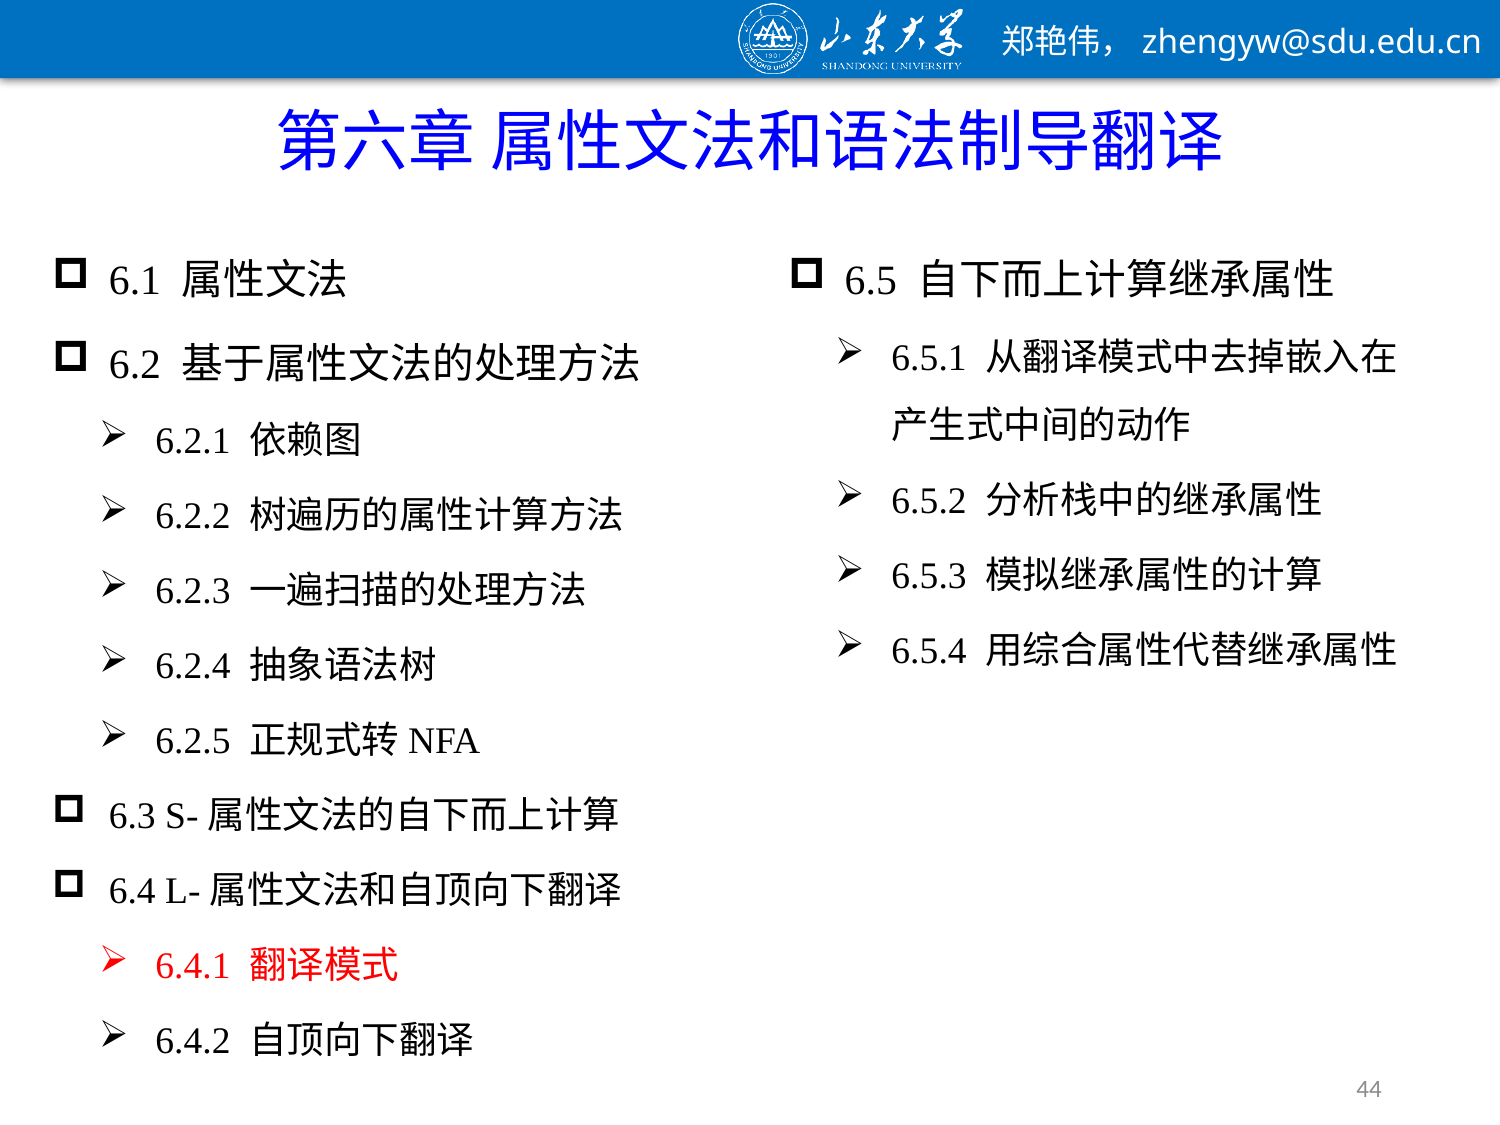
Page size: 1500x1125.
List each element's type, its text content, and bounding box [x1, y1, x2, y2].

slide_number 44 [1059, 1057, 1397, 1118]
text_box 6.1 属性文法 6.2 基于属性文法的处理方法 6.2.1 依赖图 6.2.2 树遍历的属性计算方法 6.2.3 一遍扫描的处理方法 6.2.4 抽象语法树 6.2.5 正规式转NFA 6.3 S-属性文法的自下而上计算 6.4 L-属性文法和自顶向下翻译 6.4.1 翻译模式 6.4.2 自顶向下翻译 [37, 220, 739, 1069]
text_box 第六章 属性文法和语法制导翻译 [0, 91, 1500, 187]
text_box 6.5 自下而上计算继承属性 6.5.1 从翻译模式中去掉嵌入在产生式中间的动作 6.5.2 分析栈中的继承属性 6.5.3 模拟继承属性的计算 6.5.4 用综合属性代替继承属性 [773, 220, 1436, 679]
picture [738, 3, 963, 74]
